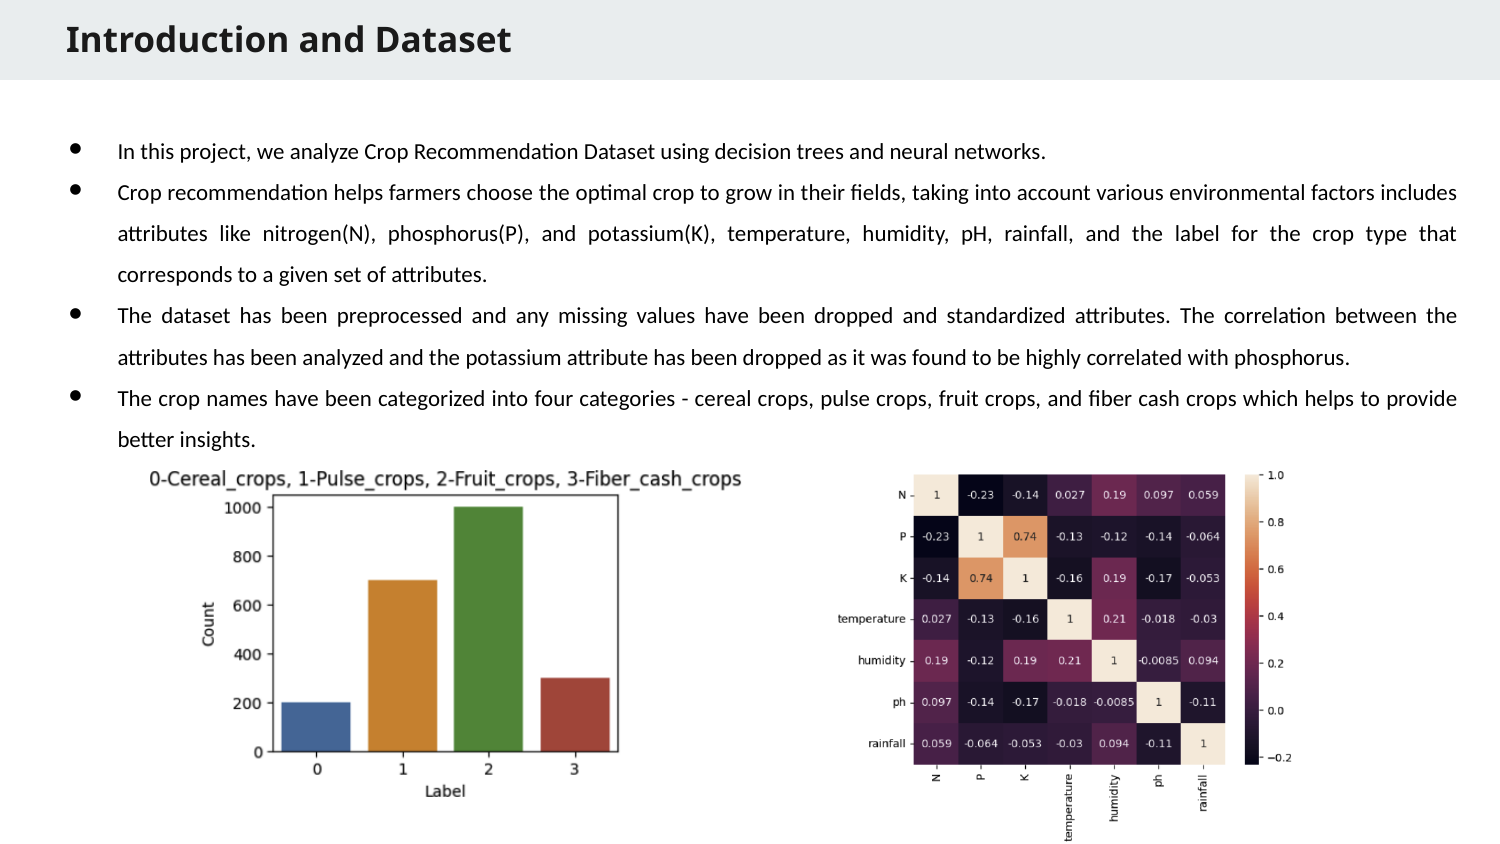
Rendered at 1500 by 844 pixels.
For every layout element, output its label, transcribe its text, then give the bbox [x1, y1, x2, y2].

list In this project, we analyze Crop Recommendation Dataset using decision trees and neural networks. Crop recommendation helps farmers choose the optimal crop to grow in their fields, taking into account various environmental factors includes attributes like nitrogen(N), phosphorus(P), and potassium(K), temperature, humidity, pH, rainfall, and the label for the crop type that corresponds to a given set of attributes. The dataset has been preprocessed and any missing values have been dropped and standardized attributes. The correlation between the attributes has been analyzed and the potassium attribute has been dropped as it was found to be highly correlated with phosphorus. The crop names have been categorized into four categories - cereal crops, pulse crops, fruit crops, and fiber cash crops which helps to provide better insights. [27, 107, 1475, 549]
picture [831, 468, 1304, 844]
title Introduction and Dataset [51, 0, 1390, 79]
picture [81, 135, 404, 249]
picture [146, 461, 751, 803]
